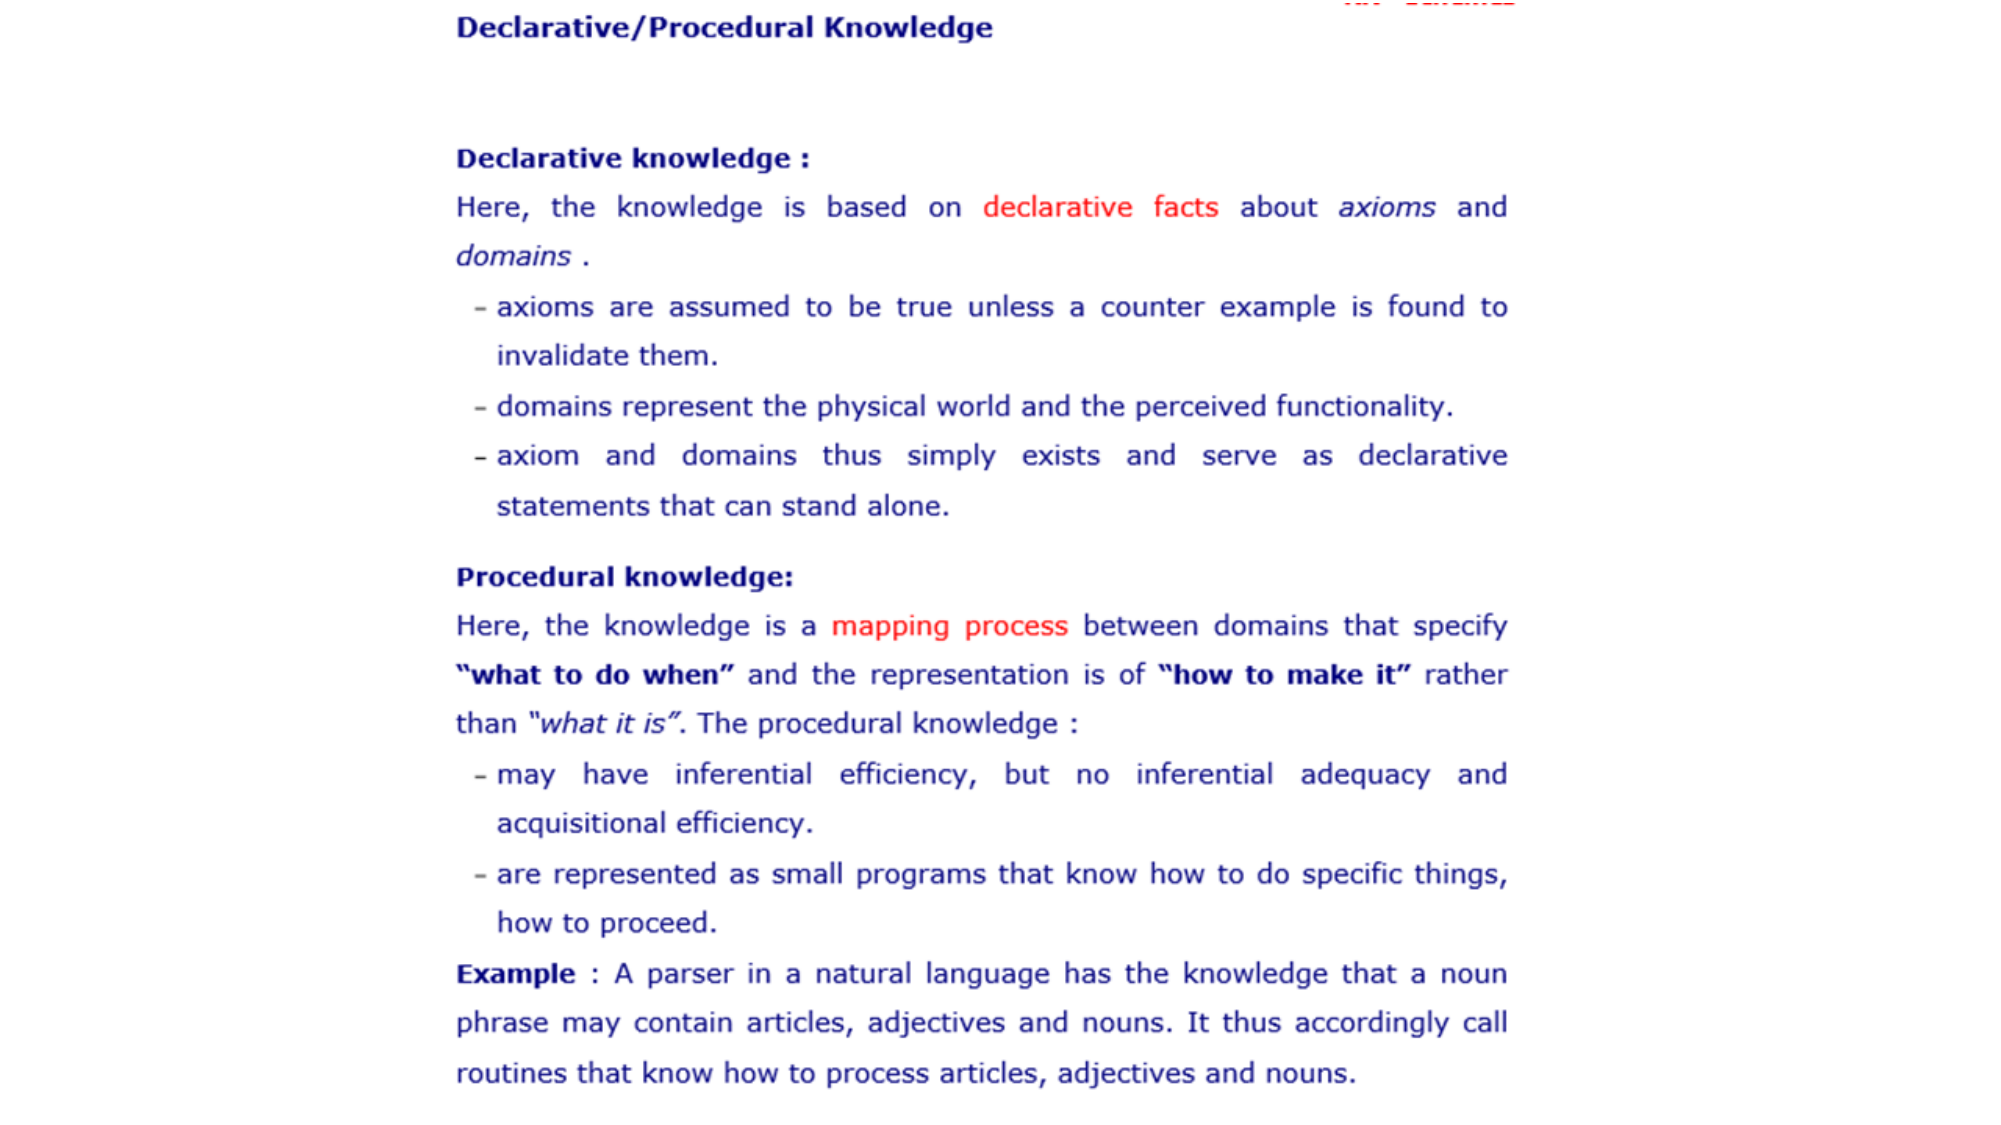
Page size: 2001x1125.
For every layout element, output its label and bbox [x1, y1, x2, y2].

picture [445, 3, 1555, 1122]
